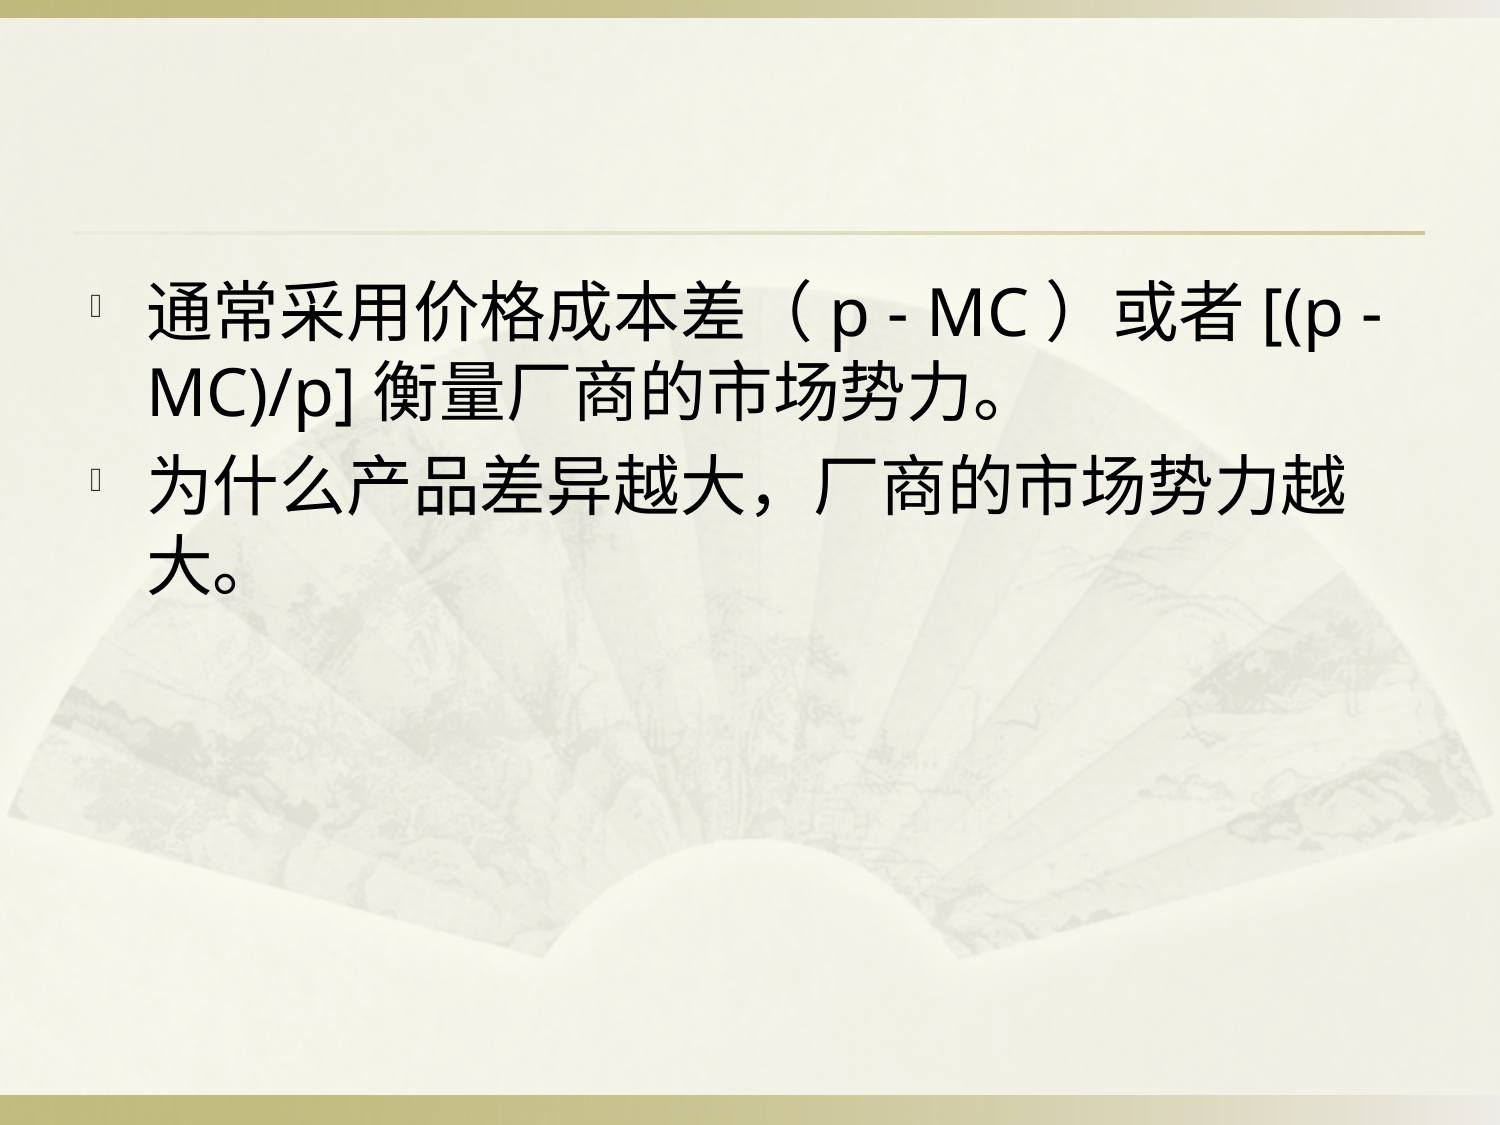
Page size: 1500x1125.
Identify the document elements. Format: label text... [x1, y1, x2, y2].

list 通常采用价格成本差（p - MC）或者[(p - MC)/p]衡量厂商的市场势力。 为什么产品差异越大，厂商的市场势力越大。 [74, 262, 1426, 1032]
